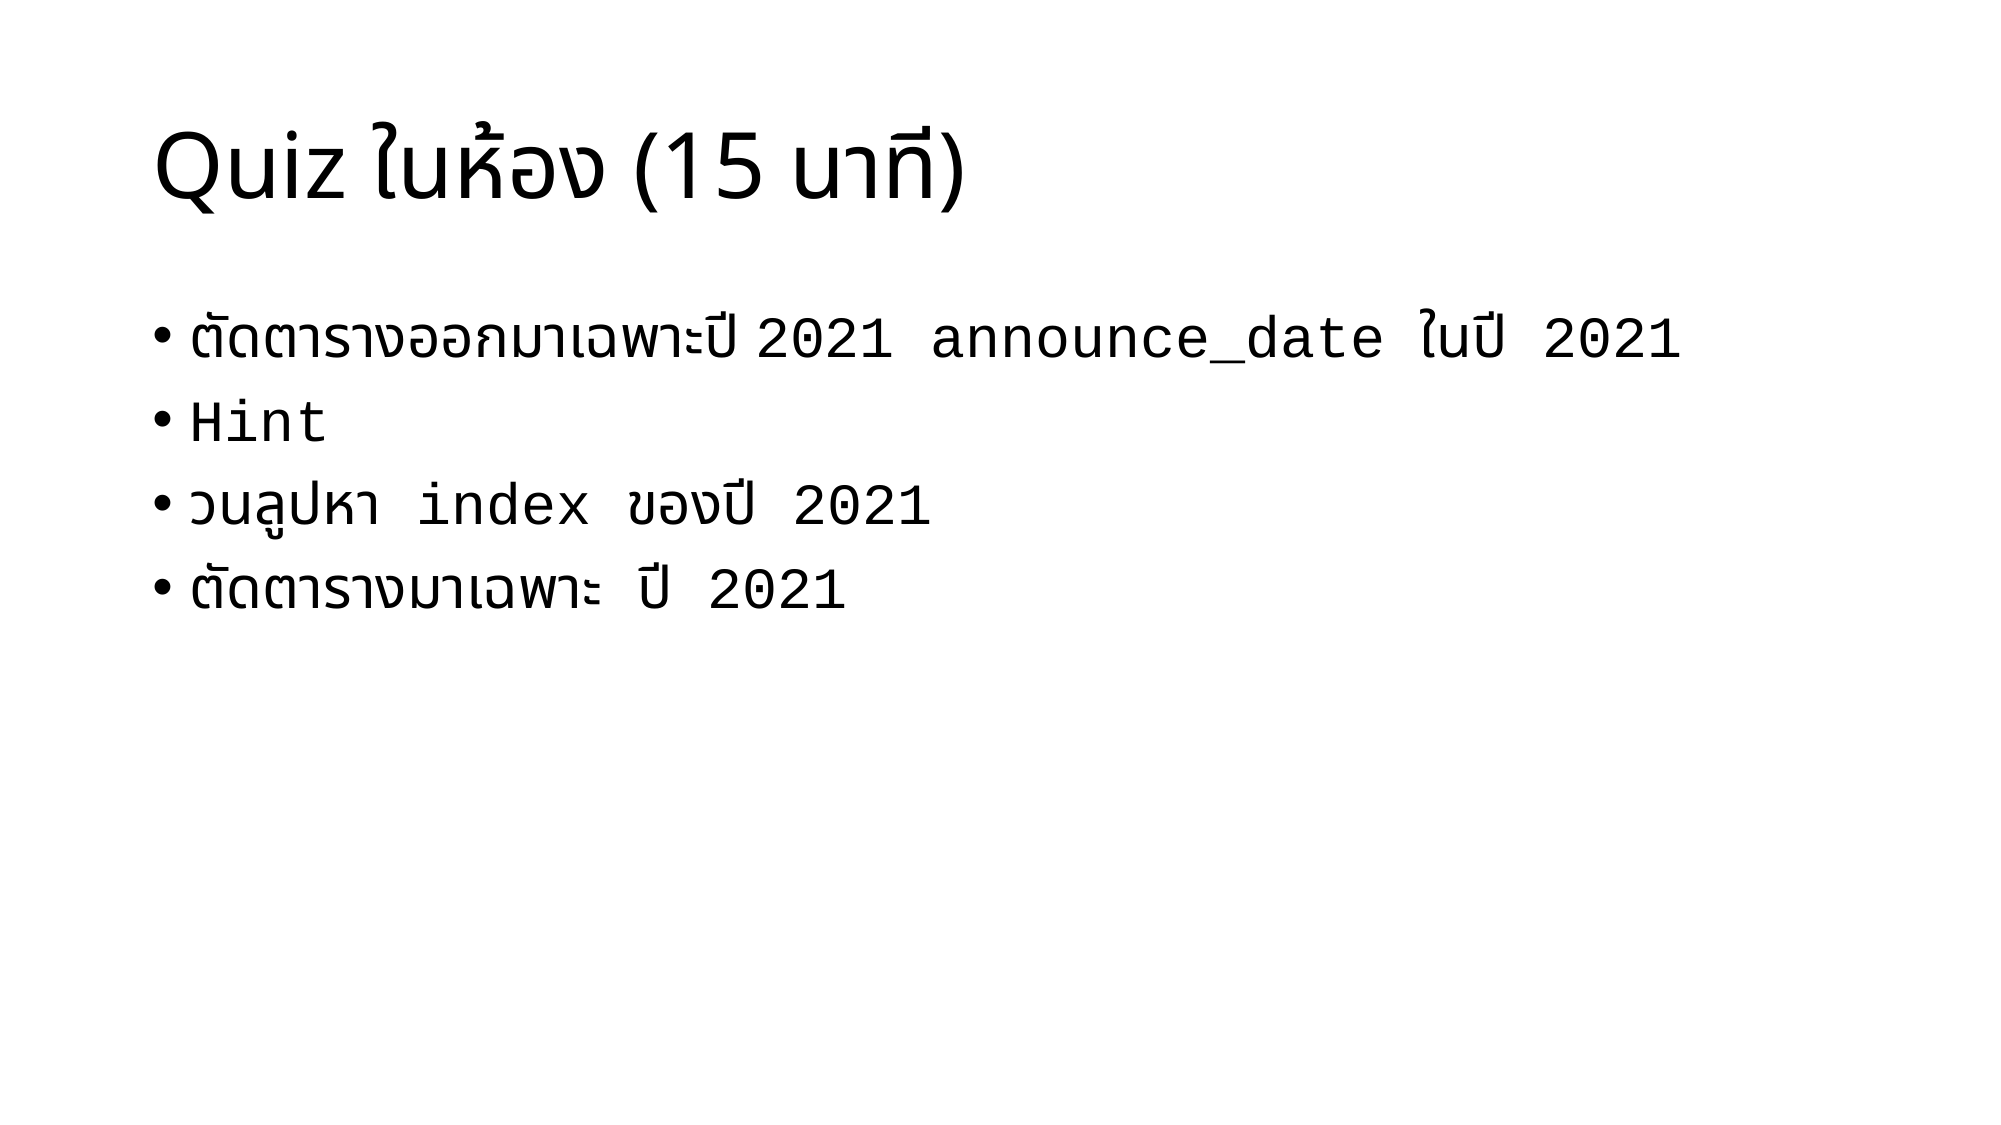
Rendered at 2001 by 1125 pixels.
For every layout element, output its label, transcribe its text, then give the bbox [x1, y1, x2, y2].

list ตัดตารางออกมาเฉพาะปี 2021 announce_date ในปี 2021 Hint วนลูปหา index ของปี 2021 ตัดตารางมาเฉพาะ ปี 2021 [137, 299, 1863, 1014]
title Quiz ในห้อง (15 นาที) [137, 59, 1863, 278]
